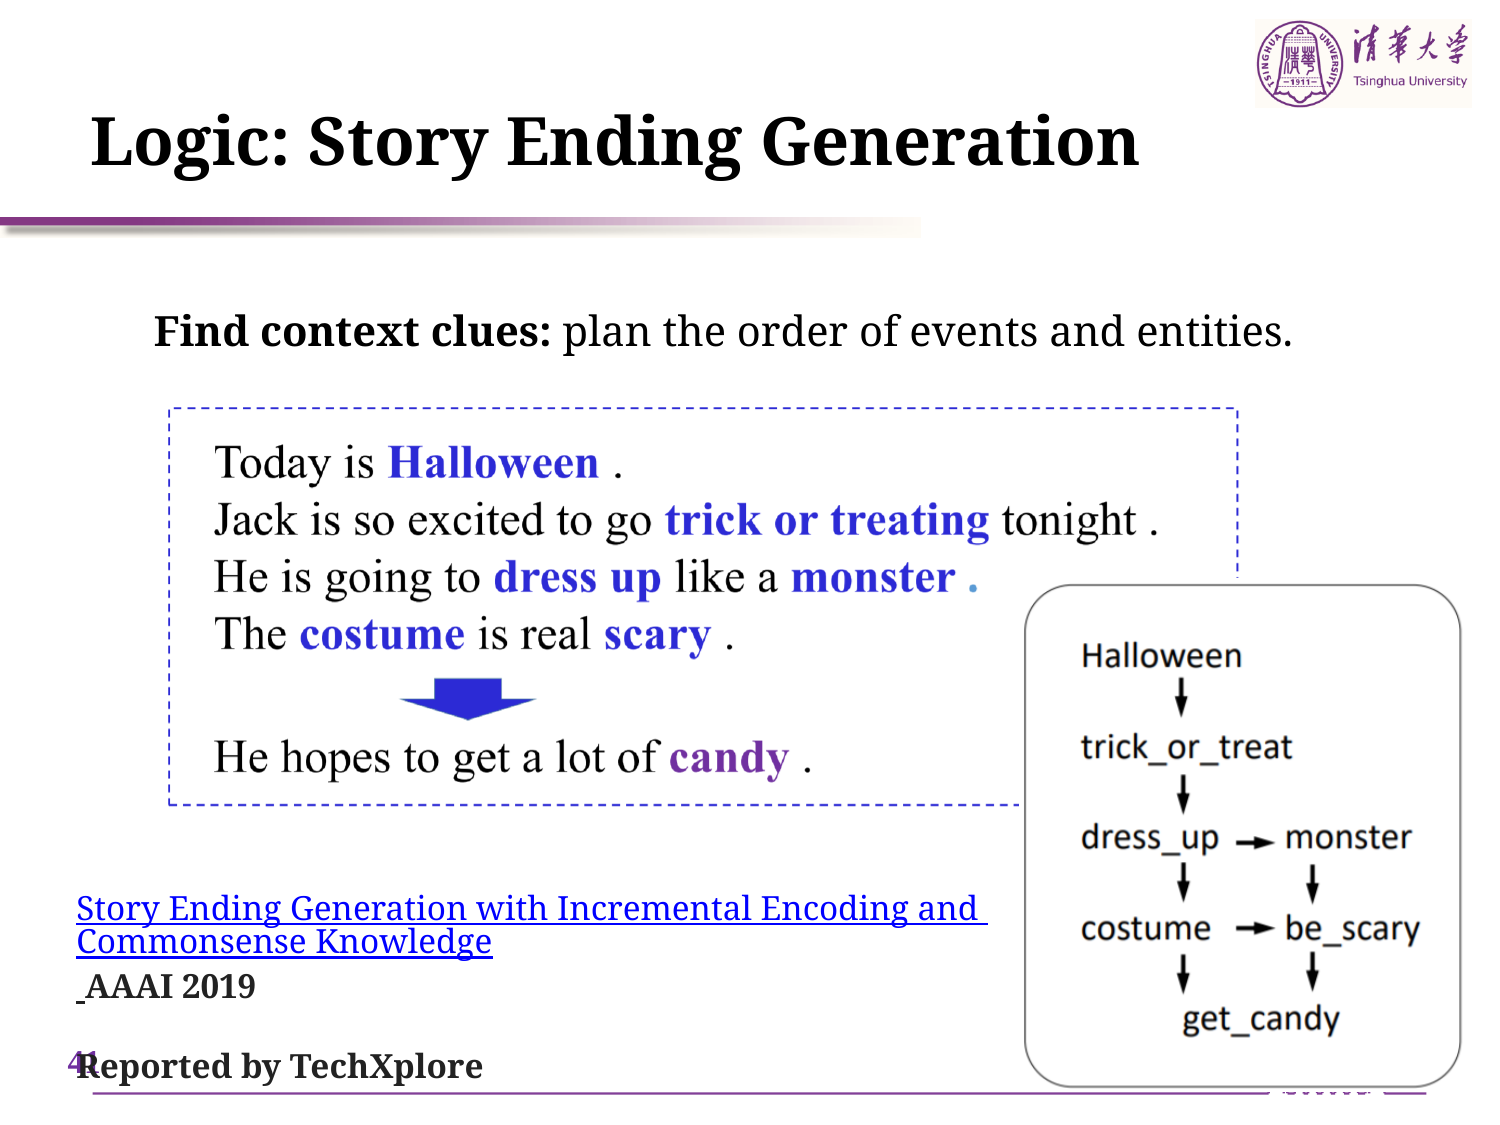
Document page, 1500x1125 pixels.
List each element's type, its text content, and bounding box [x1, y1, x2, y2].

picture [159, 398, 1469, 1092]
title Logic: Story Ending Generation [75, 45, 1425, 233]
text_box Find context clues: plan the order of events and entities. [138, 296, 1308, 362]
picture [1255, 19, 1472, 108]
picture [0, 217, 921, 238]
text_box Story Ending Generation with Incremental Encoding and Commonsense Knowledge AAAI 2019 Reported by TechXplore [61, 879, 1007, 1060]
